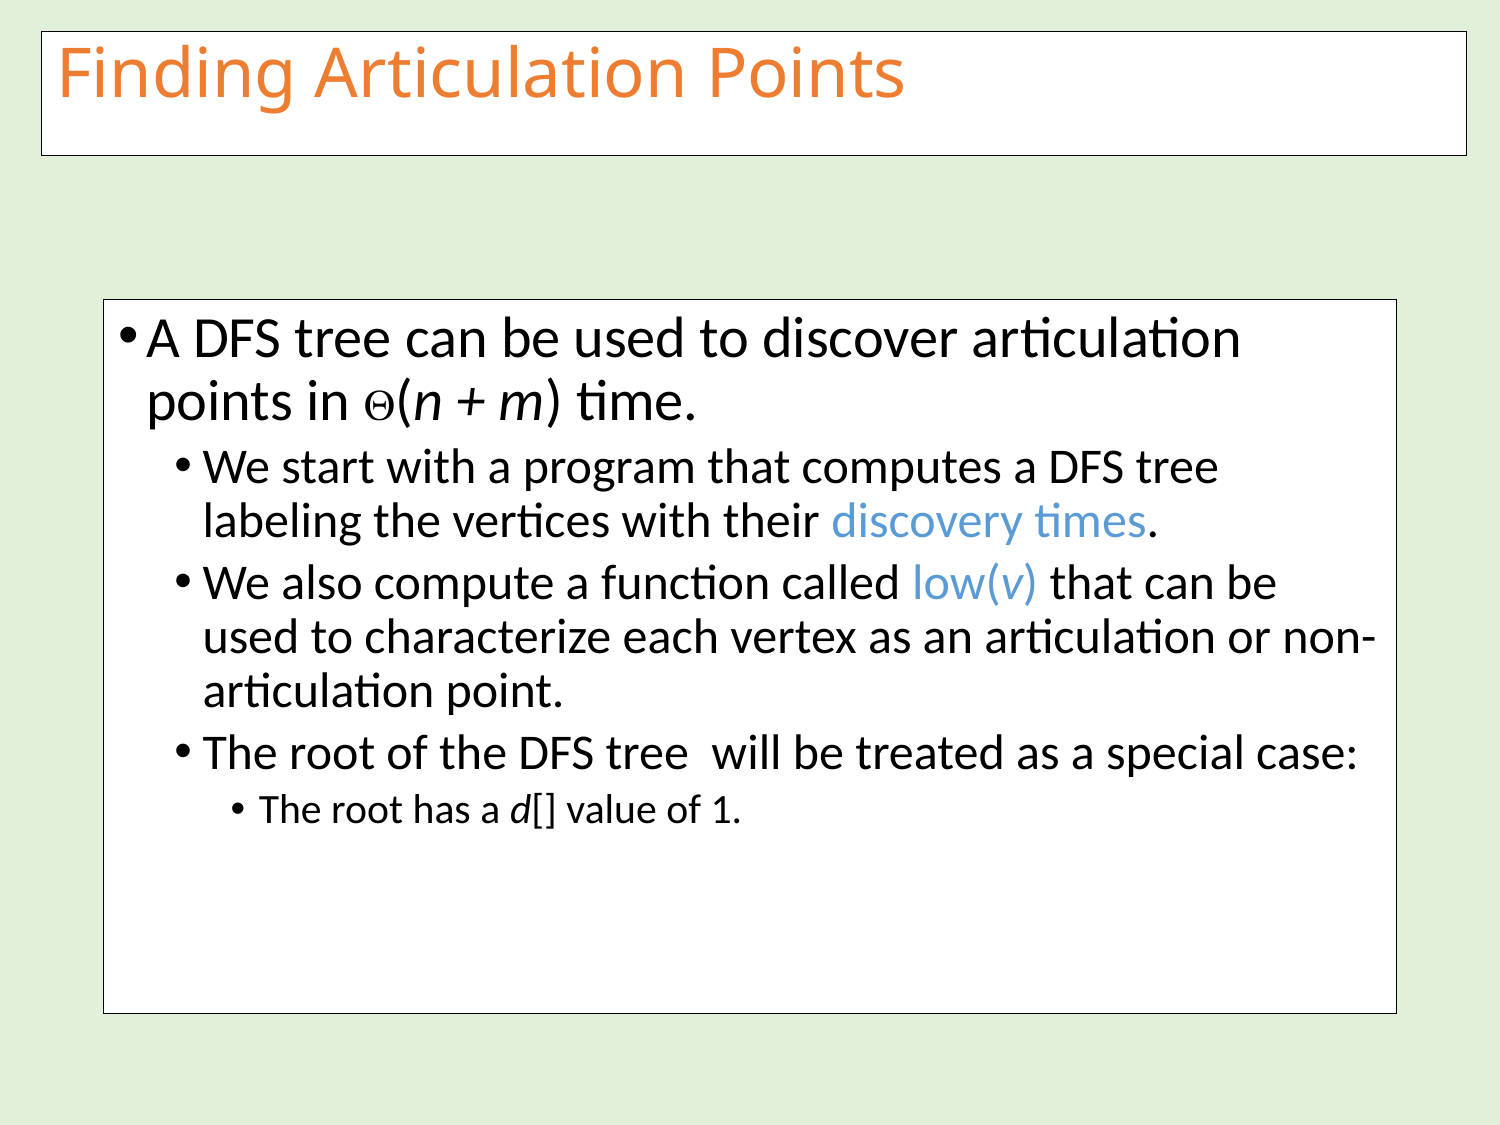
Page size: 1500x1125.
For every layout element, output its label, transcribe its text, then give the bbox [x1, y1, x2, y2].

title Finding Articulation Points [41, 31, 1467, 156]
list A DFS tree can be used to discover articulation points in (n + m) time. We start with a program that computes a DFS tree labeling the vertices with their discovery times. We also compute a function called low(v) that can be used to characterize each vertex as an articulation or non-articulation point. The root of the DFS tree will be treated as a special case: The root has a d[] value of 1. [103, 299, 1397, 1014]
